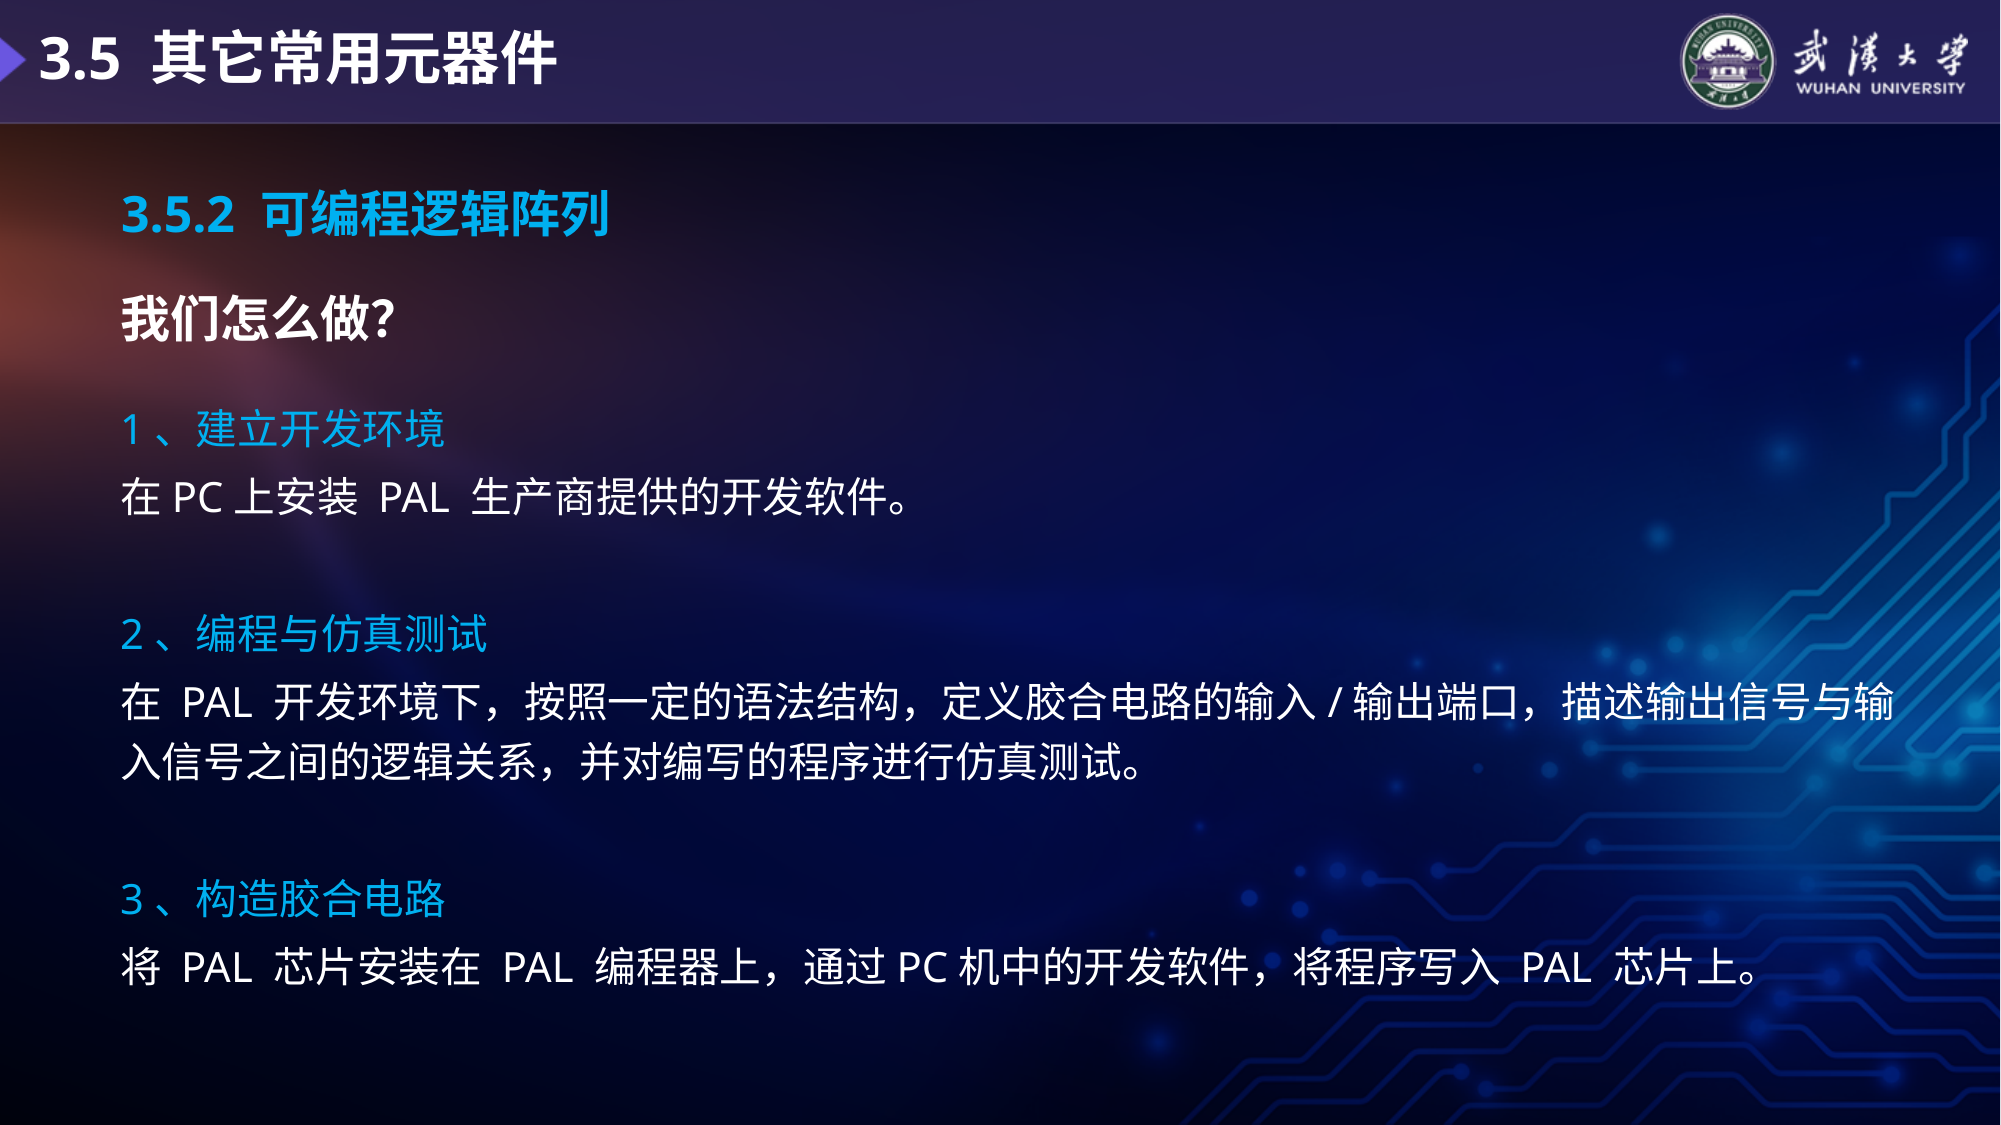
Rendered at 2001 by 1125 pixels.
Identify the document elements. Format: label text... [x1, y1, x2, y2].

title 3.5 其它常用元器件 [23, 0, 1364, 122]
picture [0, 0, 2001, 1125]
text_box 1、建立开发环境 在PC上安装 PAL 生产商提供的开发软件。 2、编程与仿真测试 在 PAL 开发环境下，按照一定的语法结构，定义胶合电路的输入/输出端口，描述输出信号与输入信号之间的逻辑关系，并对编写的程序进行仿真测试。 3、构造胶合电路 将 PAL 芯片安装在 PAL 编程器上，通过PC机中的开发软件，将程序写入 PAL 芯片上。 [105, 385, 1934, 1067]
text_box 我们怎么做？ [105, 280, 1051, 355]
text_box 3.5.2 可编程逻辑阵列 [106, 174, 626, 250]
